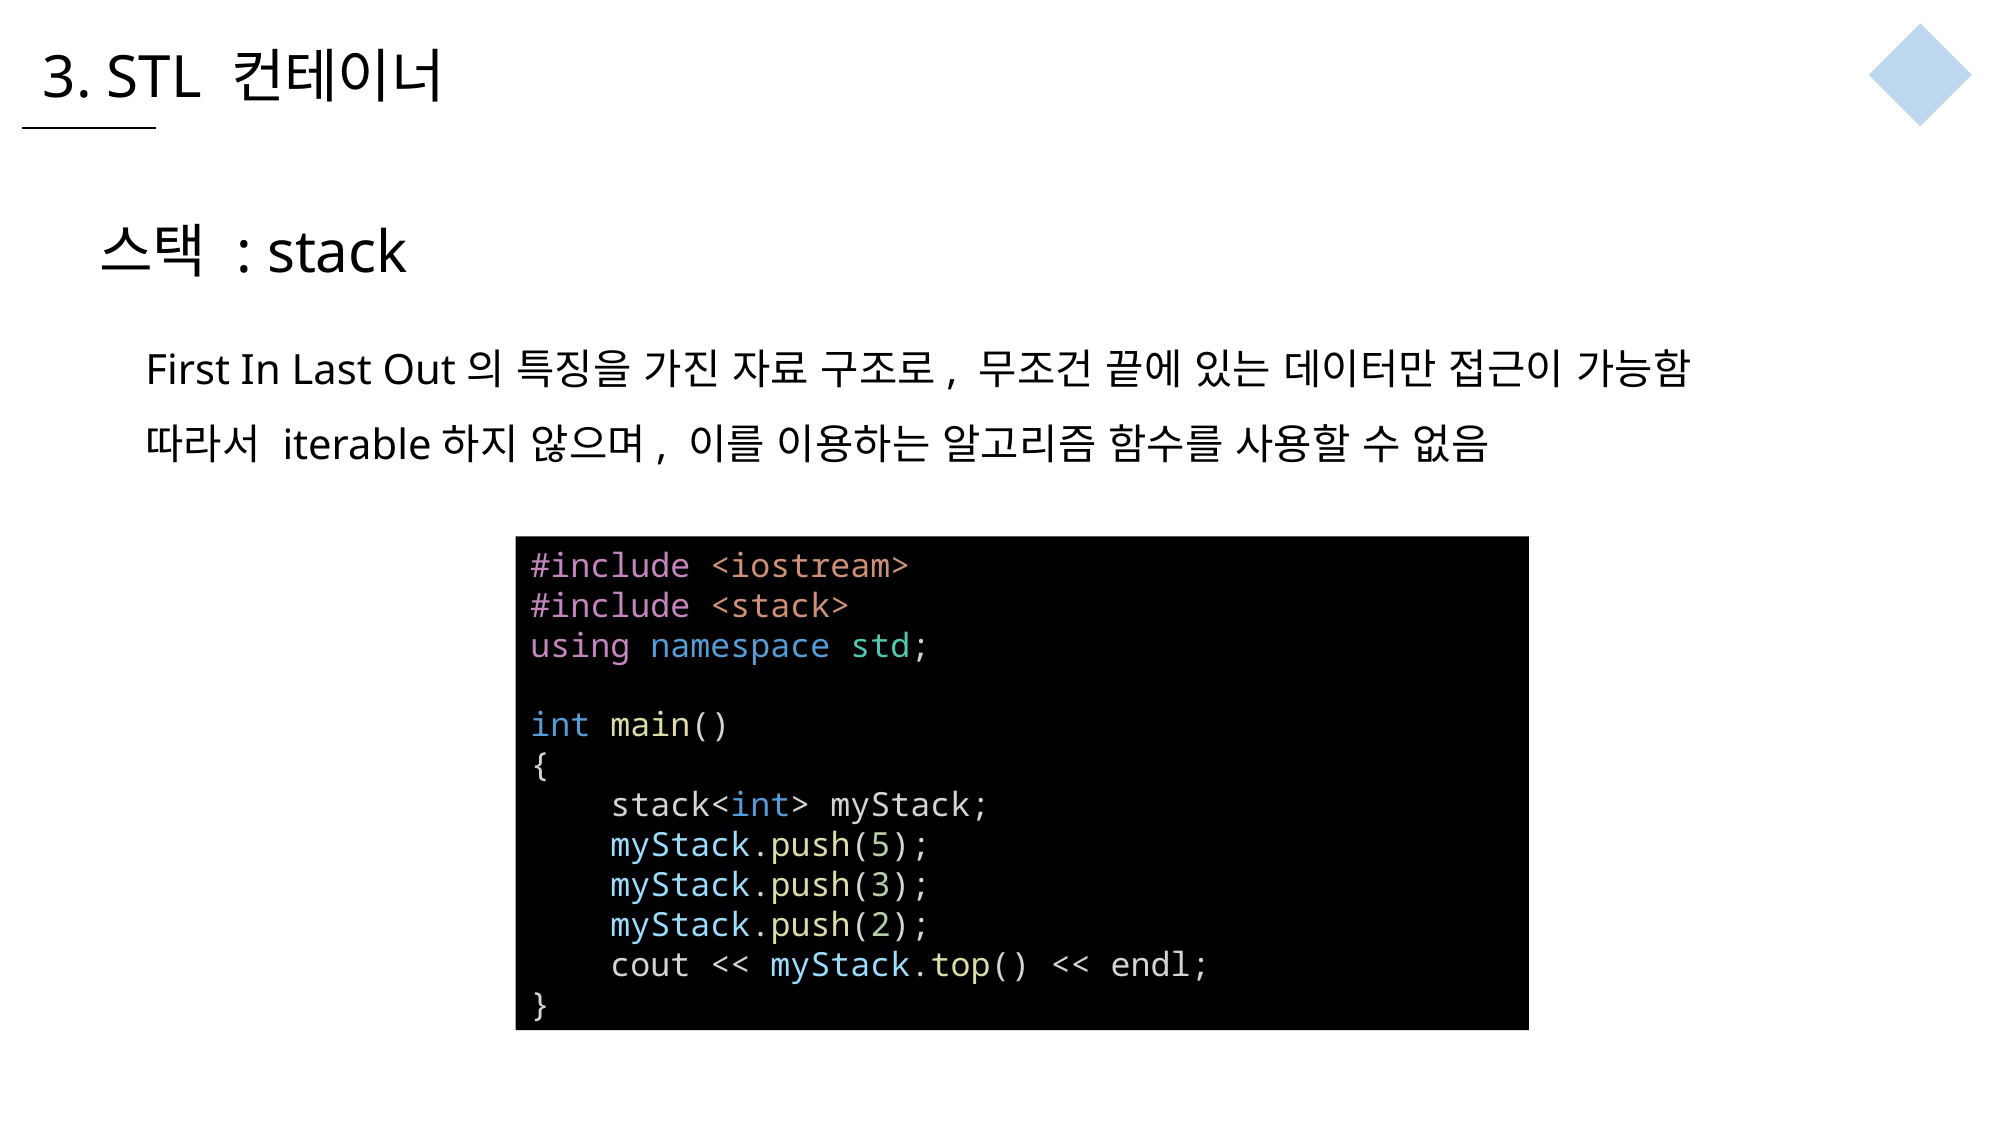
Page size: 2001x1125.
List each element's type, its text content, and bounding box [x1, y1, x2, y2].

text_box #include <iostream> #include <stack> using namespace std; int main() { stack<int> myStack; myStack.push(5); myStack.push(3); myStack.push(2); cout << myStack.top() << endl; } [515, 536, 1529, 1031]
text_box 스택 : stack [84, 172, 423, 292]
text_box First In Last Out의 특징을 가진 자료 구조로, 무조건 끝에 있는 데이터만 접근이 가능함 따라서 iterable하지 않으며, 이를 이용하는 알고리즘 함수를 사용할 수 없음 [130, 310, 1707, 476]
text_box 3. STL 컨테이너 [27, 31, 460, 117]
text_box [1867, 21, 1974, 128]
